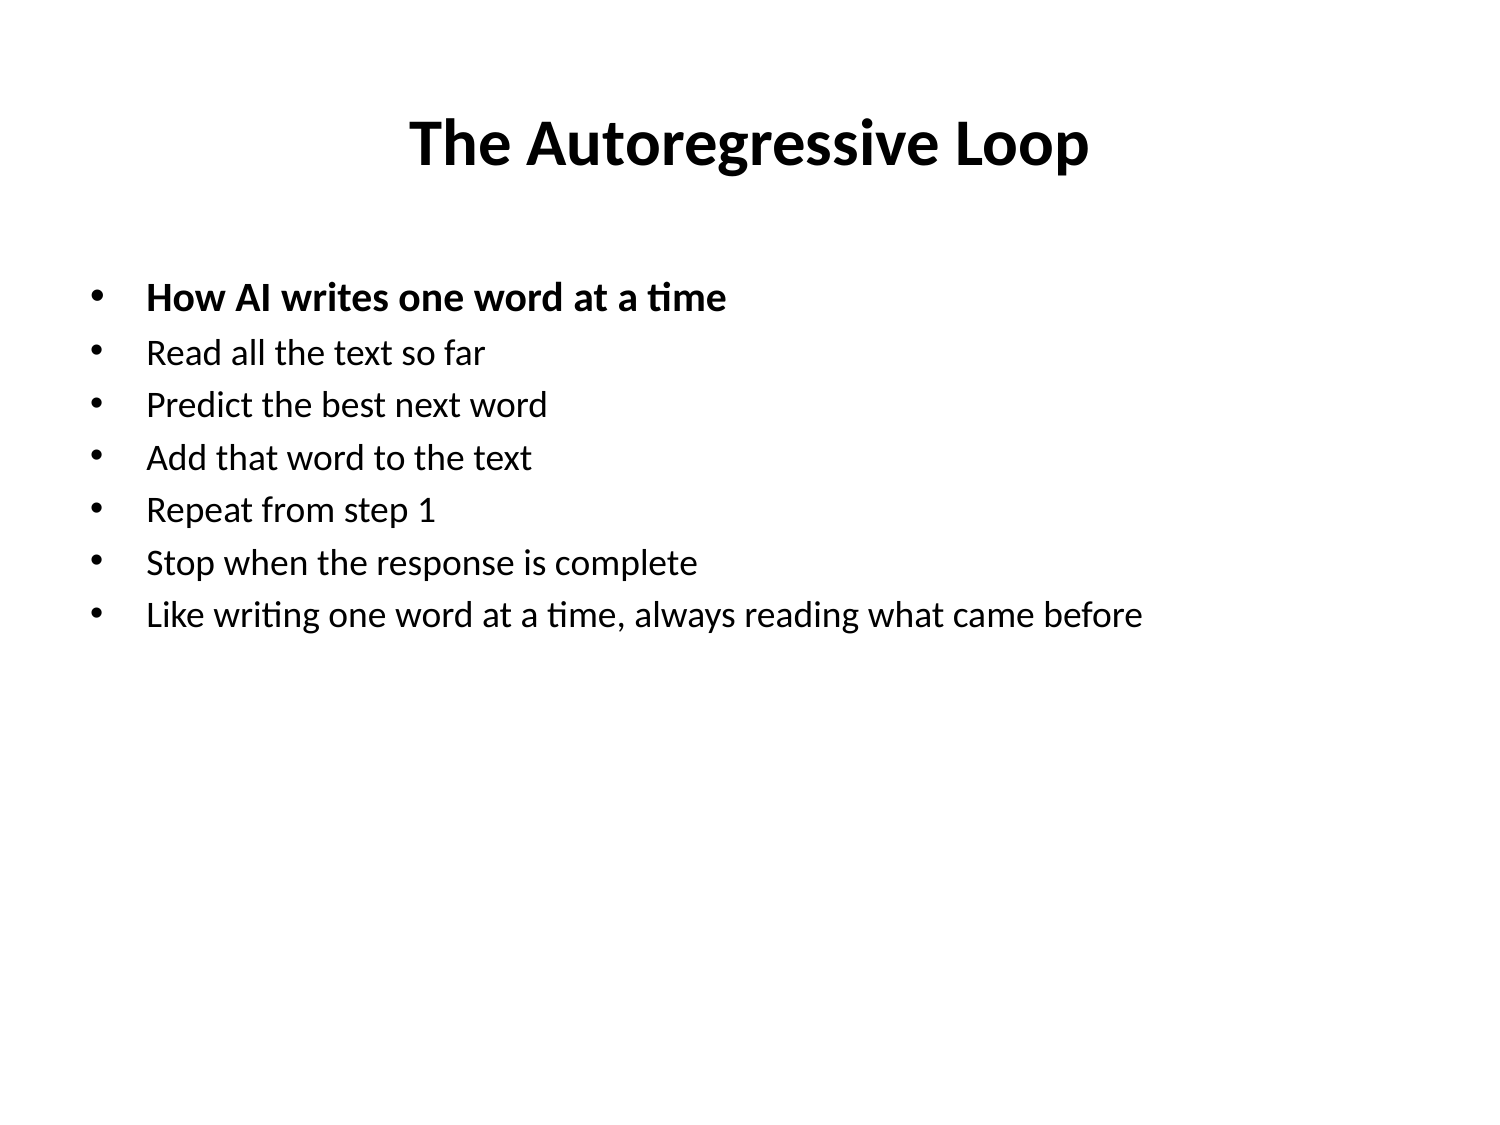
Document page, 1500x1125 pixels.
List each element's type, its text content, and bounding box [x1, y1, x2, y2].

title The Autoregressive Loop [75, 45, 1425, 233]
list How AI writes one word at a time Read all the text so far Predict the best next word Add that word to the text Repeat from step 1 Stop when the response is complete Like writing one word at a time, always reading what came before [75, 262, 1425, 1005]
